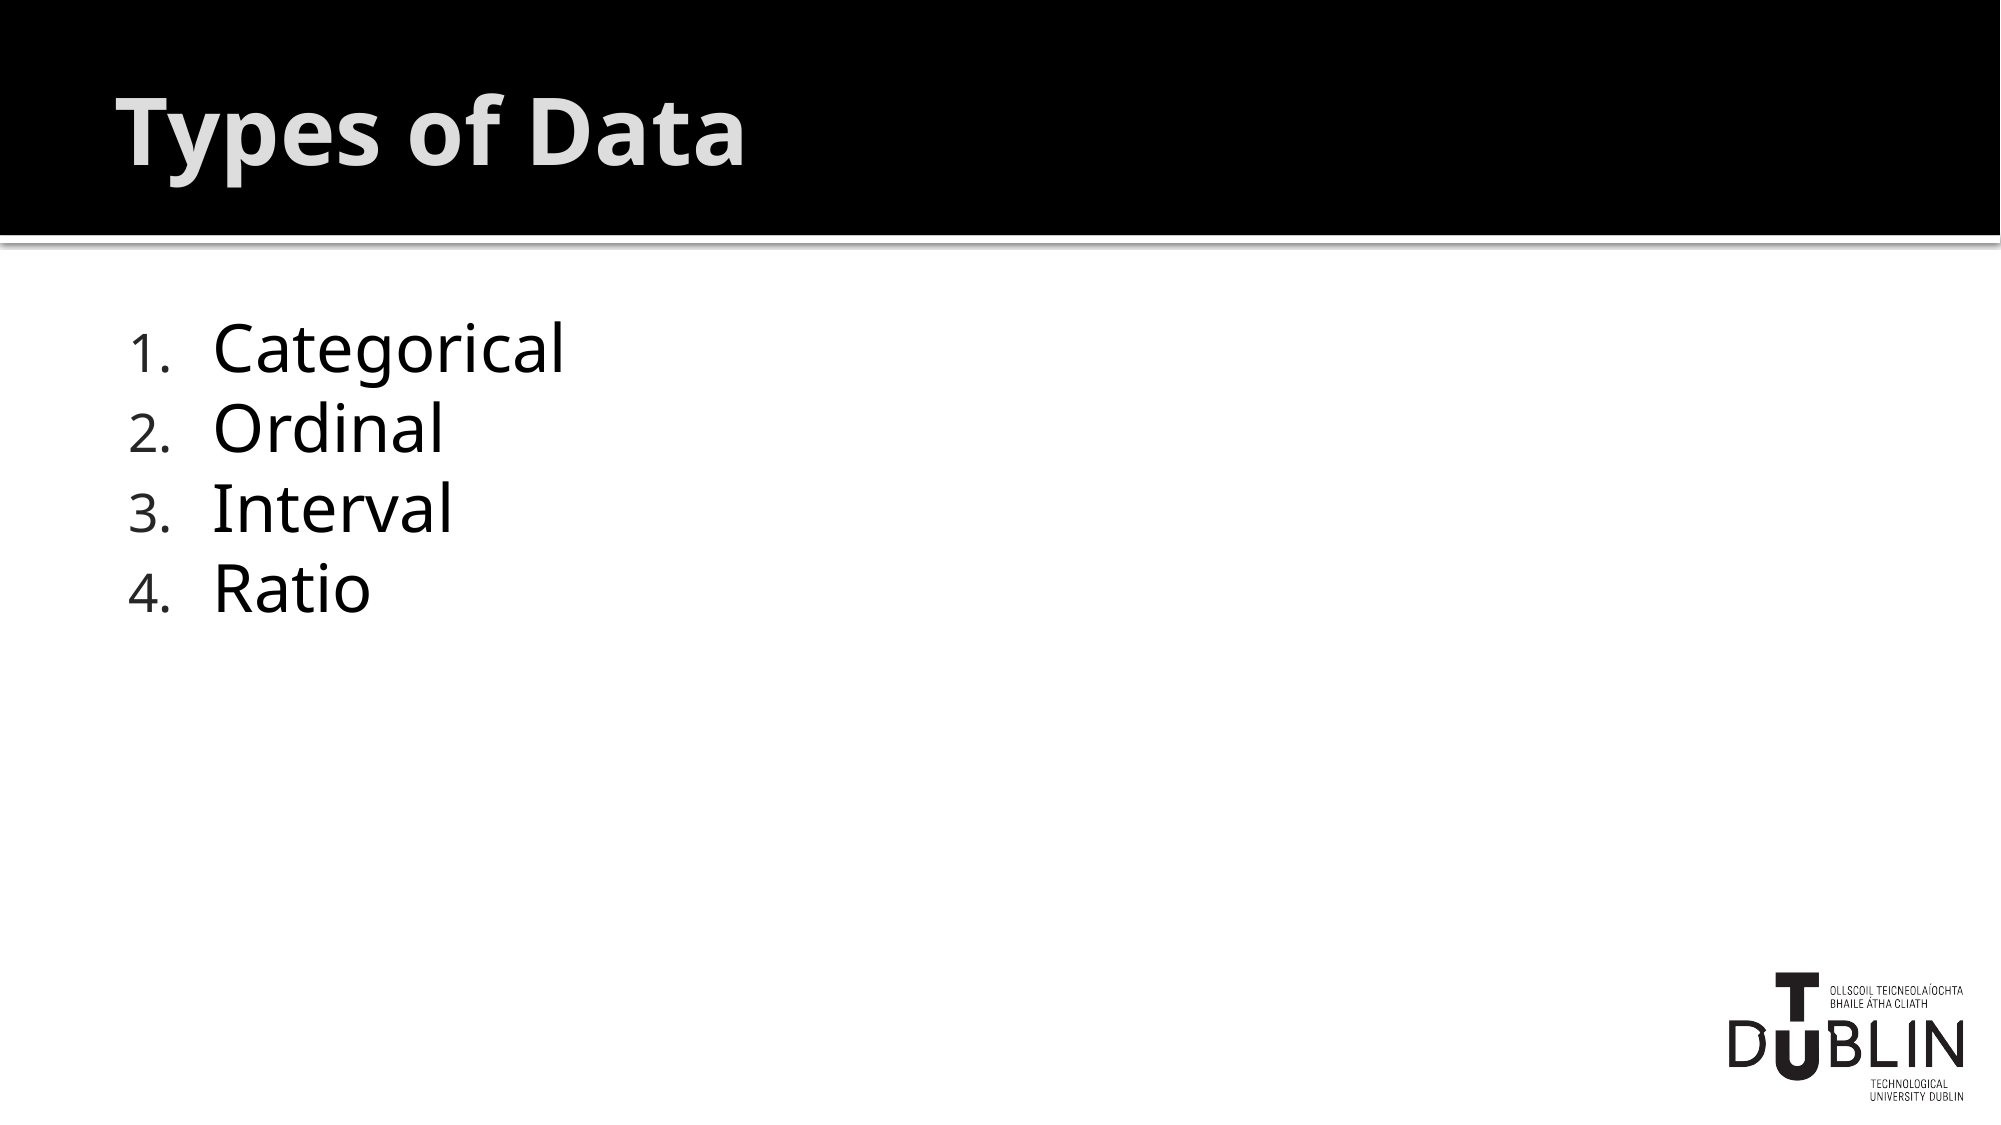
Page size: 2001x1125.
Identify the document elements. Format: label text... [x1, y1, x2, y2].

picture [1694, 940, 2000, 1125]
title Types of Data [99, 25, 1900, 231]
list Categorical Ordinal Interval Ratio [99, 291, 1900, 1050]
